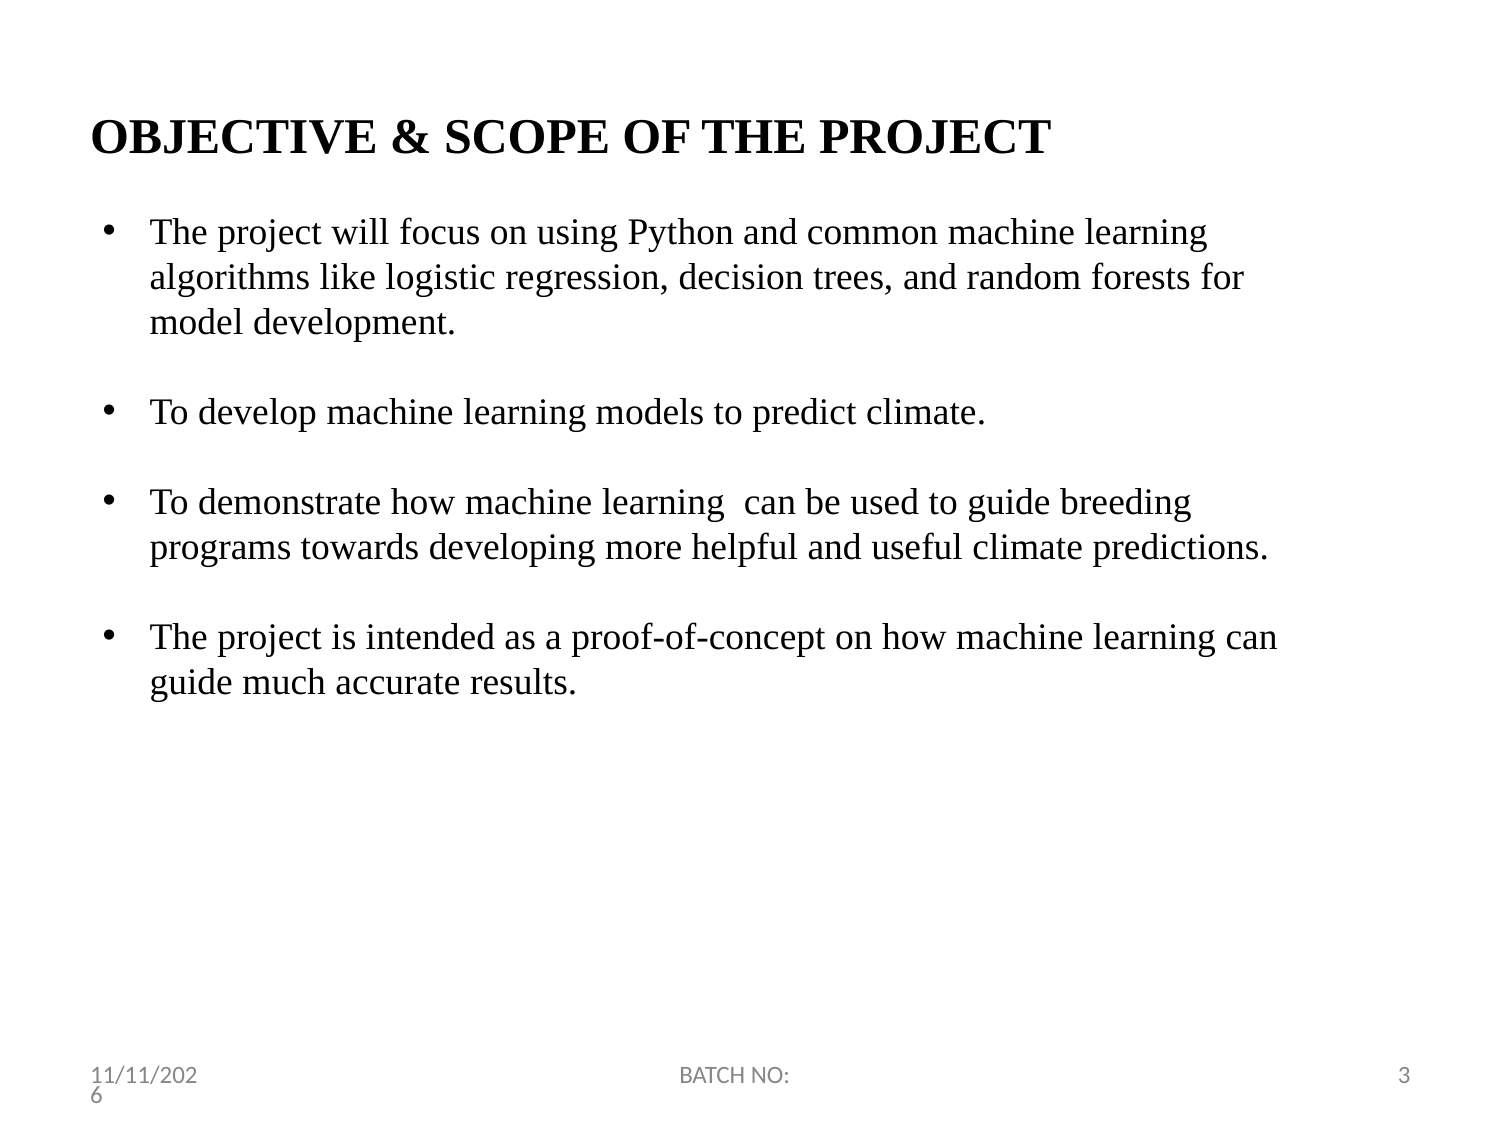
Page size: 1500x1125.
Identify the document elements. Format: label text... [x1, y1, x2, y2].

title OBJECTIVE & SCOPE OF THE PROJECT [87, 101, 1056, 199]
footer BATCH NO: [677, 1062, 796, 1125]
slide_number 3 [1393, 1062, 1415, 1125]
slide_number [87, 1062, 209, 1125]
text_box The project will focus on using Python and common machine learning algorithms like logistic regression, decision trees, and random forests for model development. To develop machine learning models to predict climate. To demonstrate how machine learning can be used to guide breeding programs towards developing more helpful and useful climate predictions. The project is intended as a proof-of-concept on how machine learning can guide much accurate results. [87, 199, 1338, 710]
